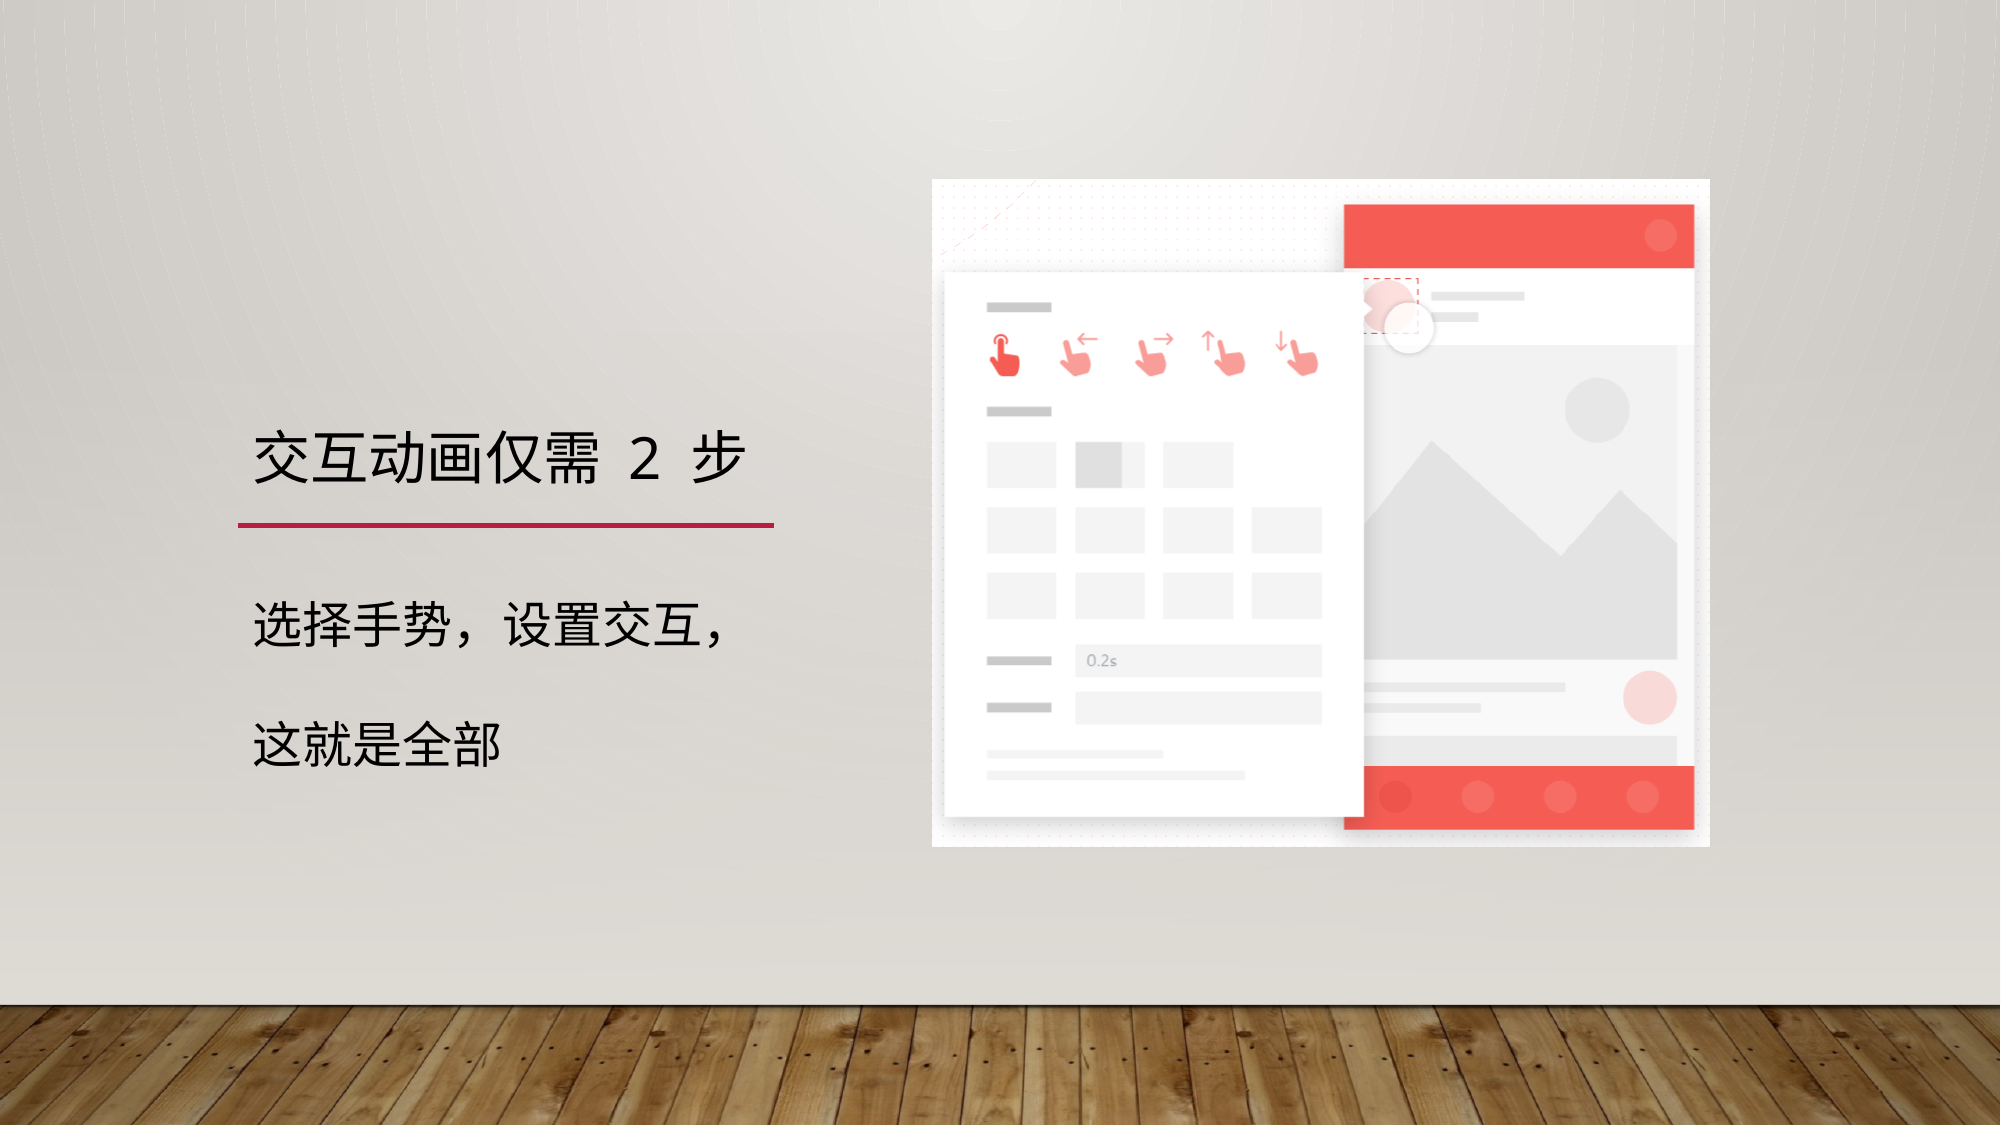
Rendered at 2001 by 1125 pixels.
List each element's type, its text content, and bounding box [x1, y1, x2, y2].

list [931, 179, 1710, 847]
picture [0, 1005, 2000, 1125]
list 选择手势，设置交互，这就是全部 [236, 525, 775, 895]
title 交互动画仅需 2 步 [236, 131, 774, 500]
